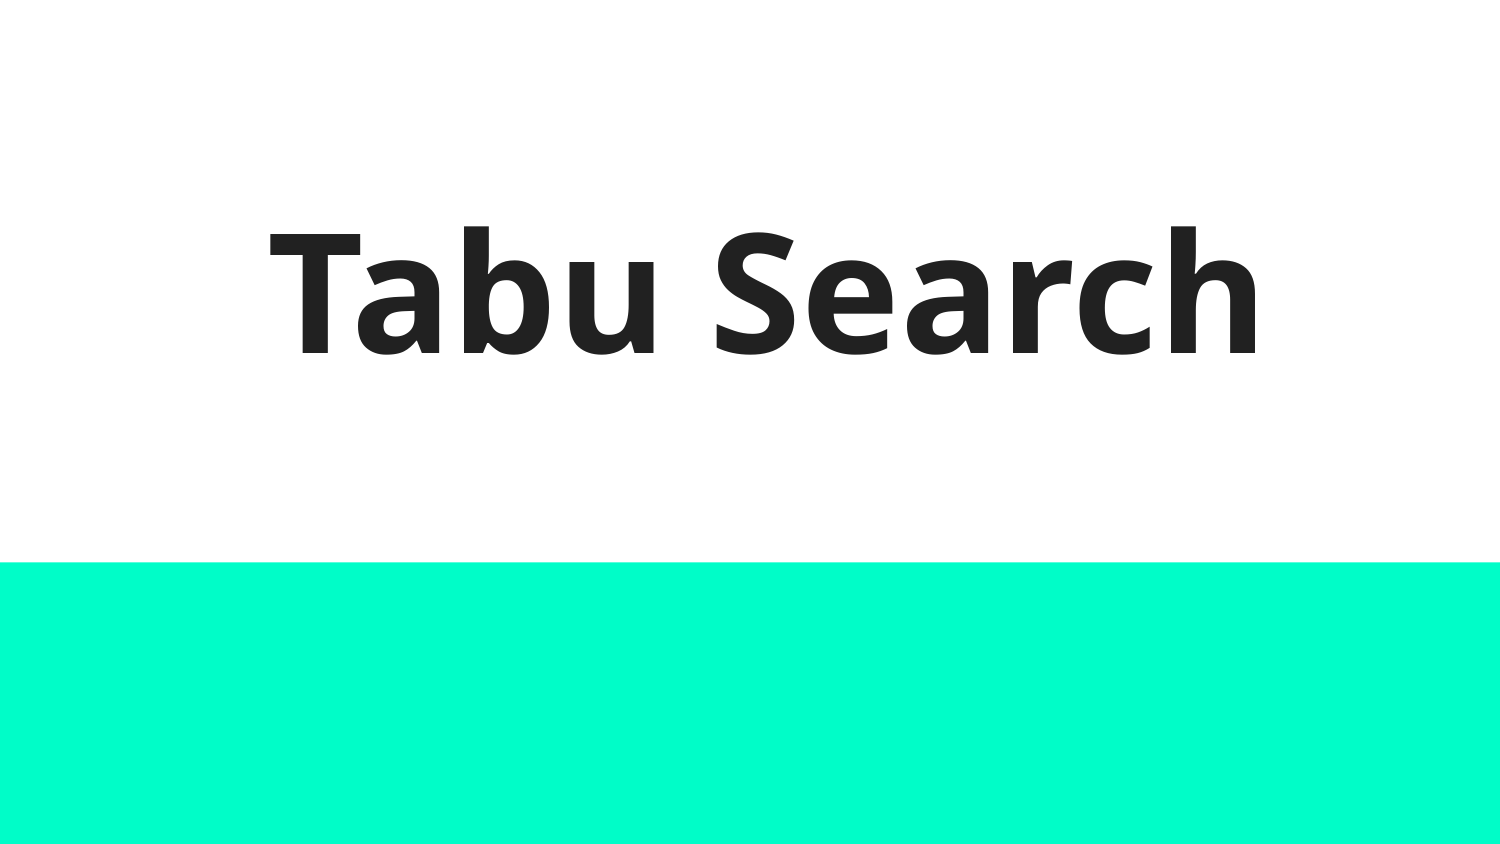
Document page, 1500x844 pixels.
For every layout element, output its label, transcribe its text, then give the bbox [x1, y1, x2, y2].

title Tabu Search [69, 66, 1468, 508]
